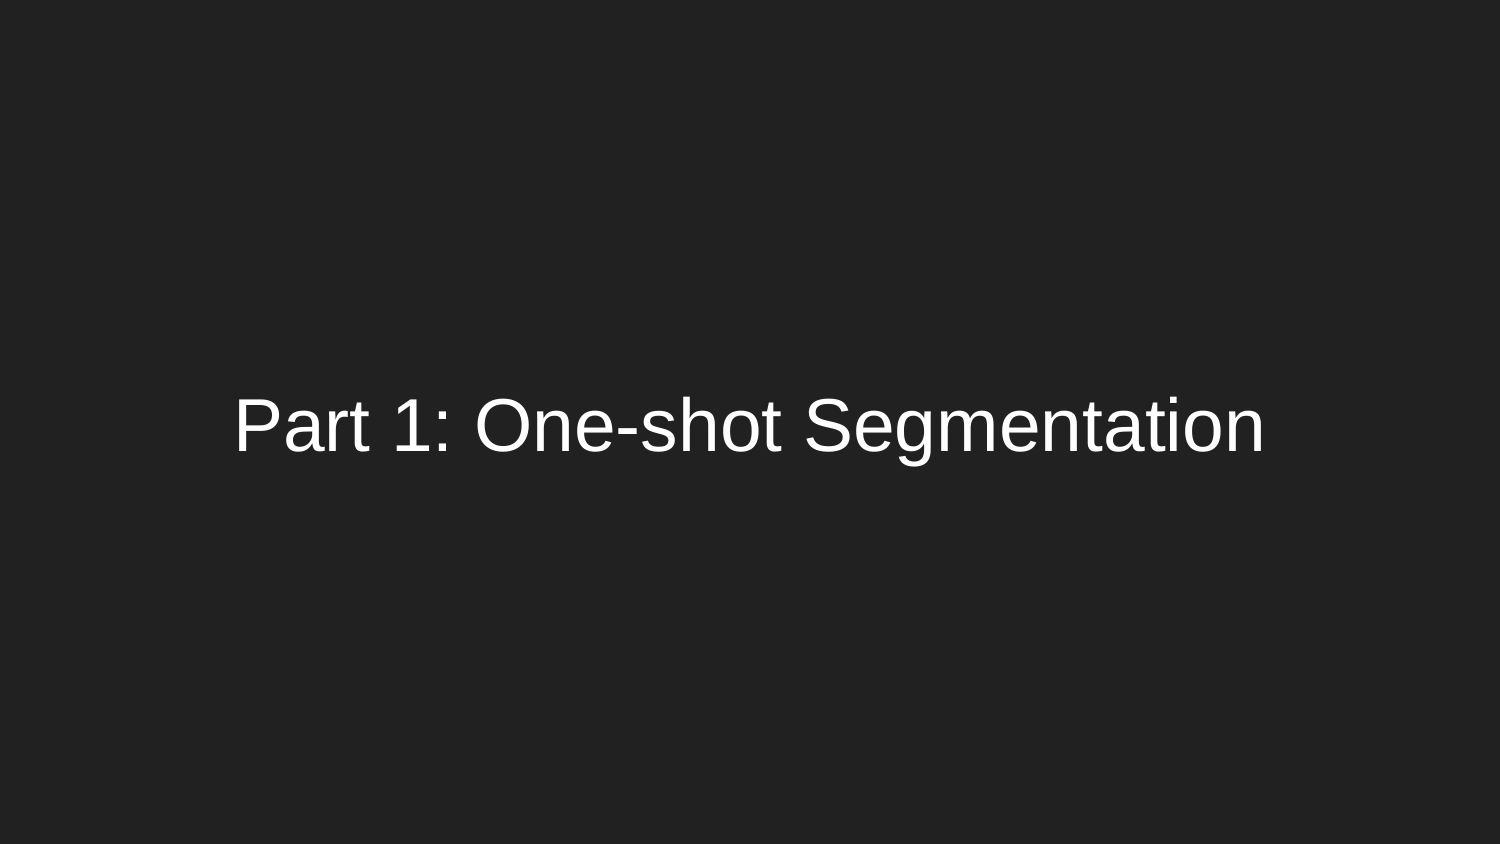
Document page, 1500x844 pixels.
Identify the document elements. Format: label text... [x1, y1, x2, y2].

title Part 1: One-shot Segmentation [51, 352, 1449, 491]
